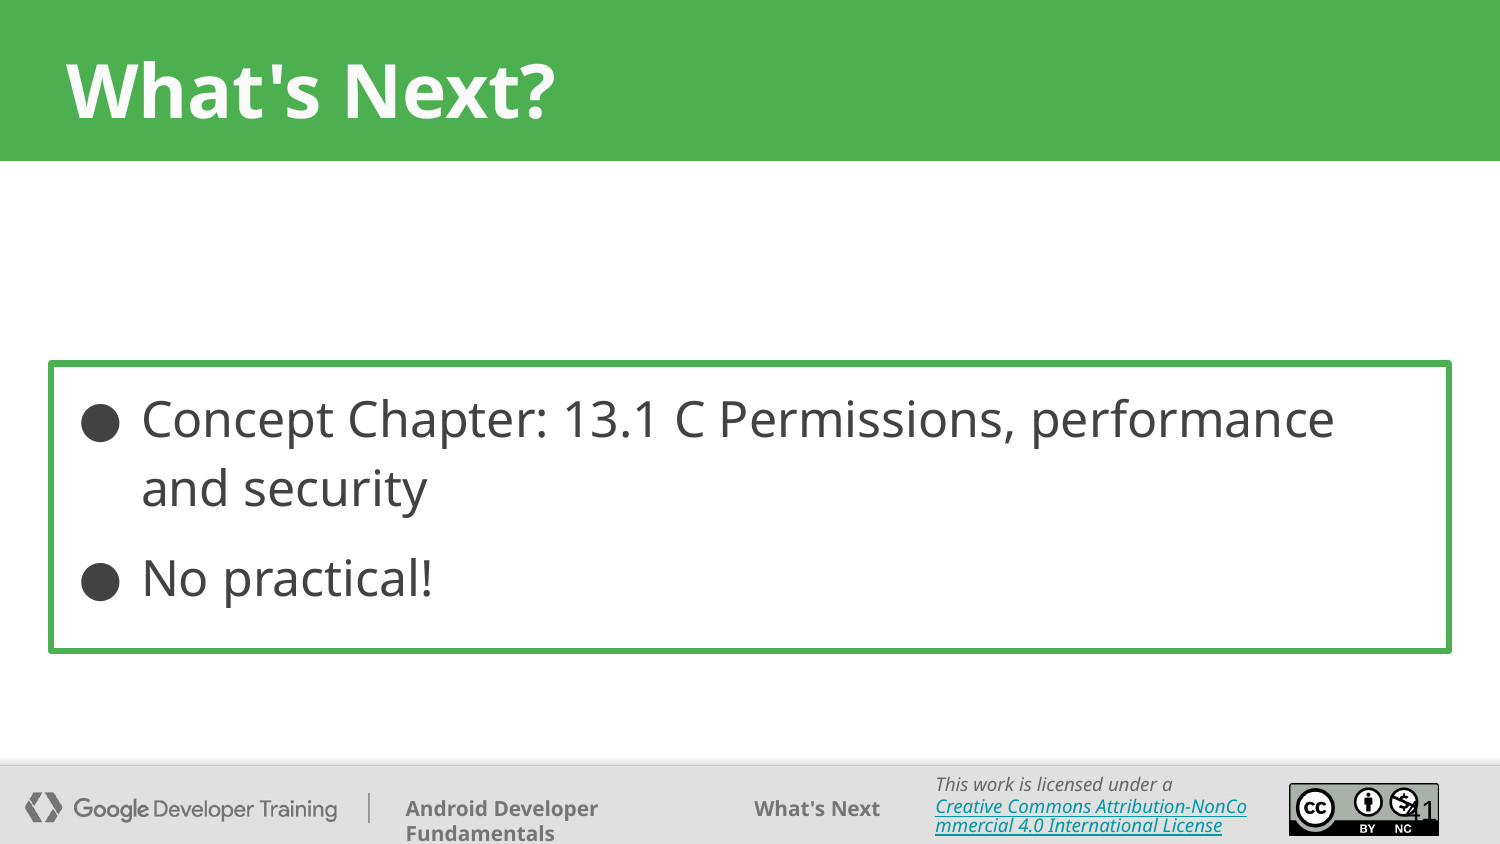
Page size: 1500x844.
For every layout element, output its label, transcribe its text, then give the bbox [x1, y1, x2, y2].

text_box Concept Chapter: 13.1 C Permissions, performance and security No practical! [51, 363, 1449, 651]
title What's Next? [51, 28, 1449, 122]
slide_number ‹#› [1389, 777, 1480, 842]
picture [0, 161, 1500, 844]
